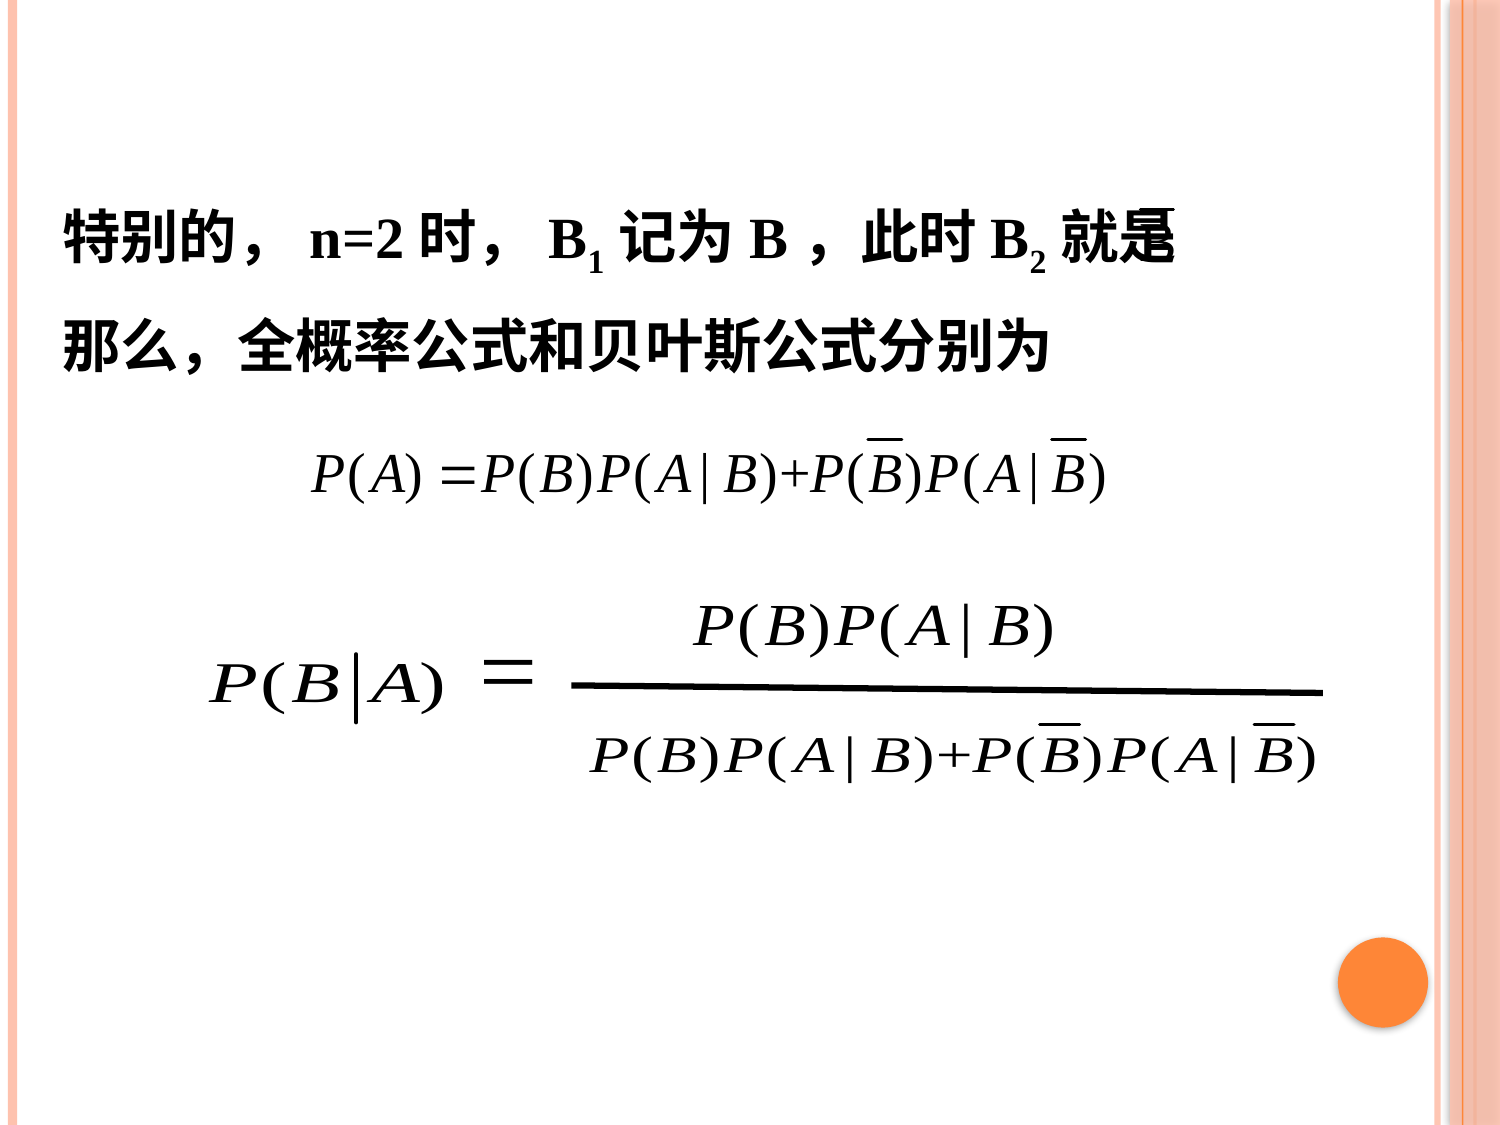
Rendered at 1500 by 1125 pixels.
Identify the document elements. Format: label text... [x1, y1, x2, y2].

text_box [300, 425, 1119, 516]
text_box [462, 649, 533, 710]
text_box 特别的，n=2时，B1记为B，此时B2就是 那么，全概率公式和贝叶斯公式分别为 [0, 193, 1192, 457]
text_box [194, 639, 462, 737]
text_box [680, 590, 1070, 671]
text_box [1130, 195, 1188, 272]
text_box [577, 711, 1330, 795]
